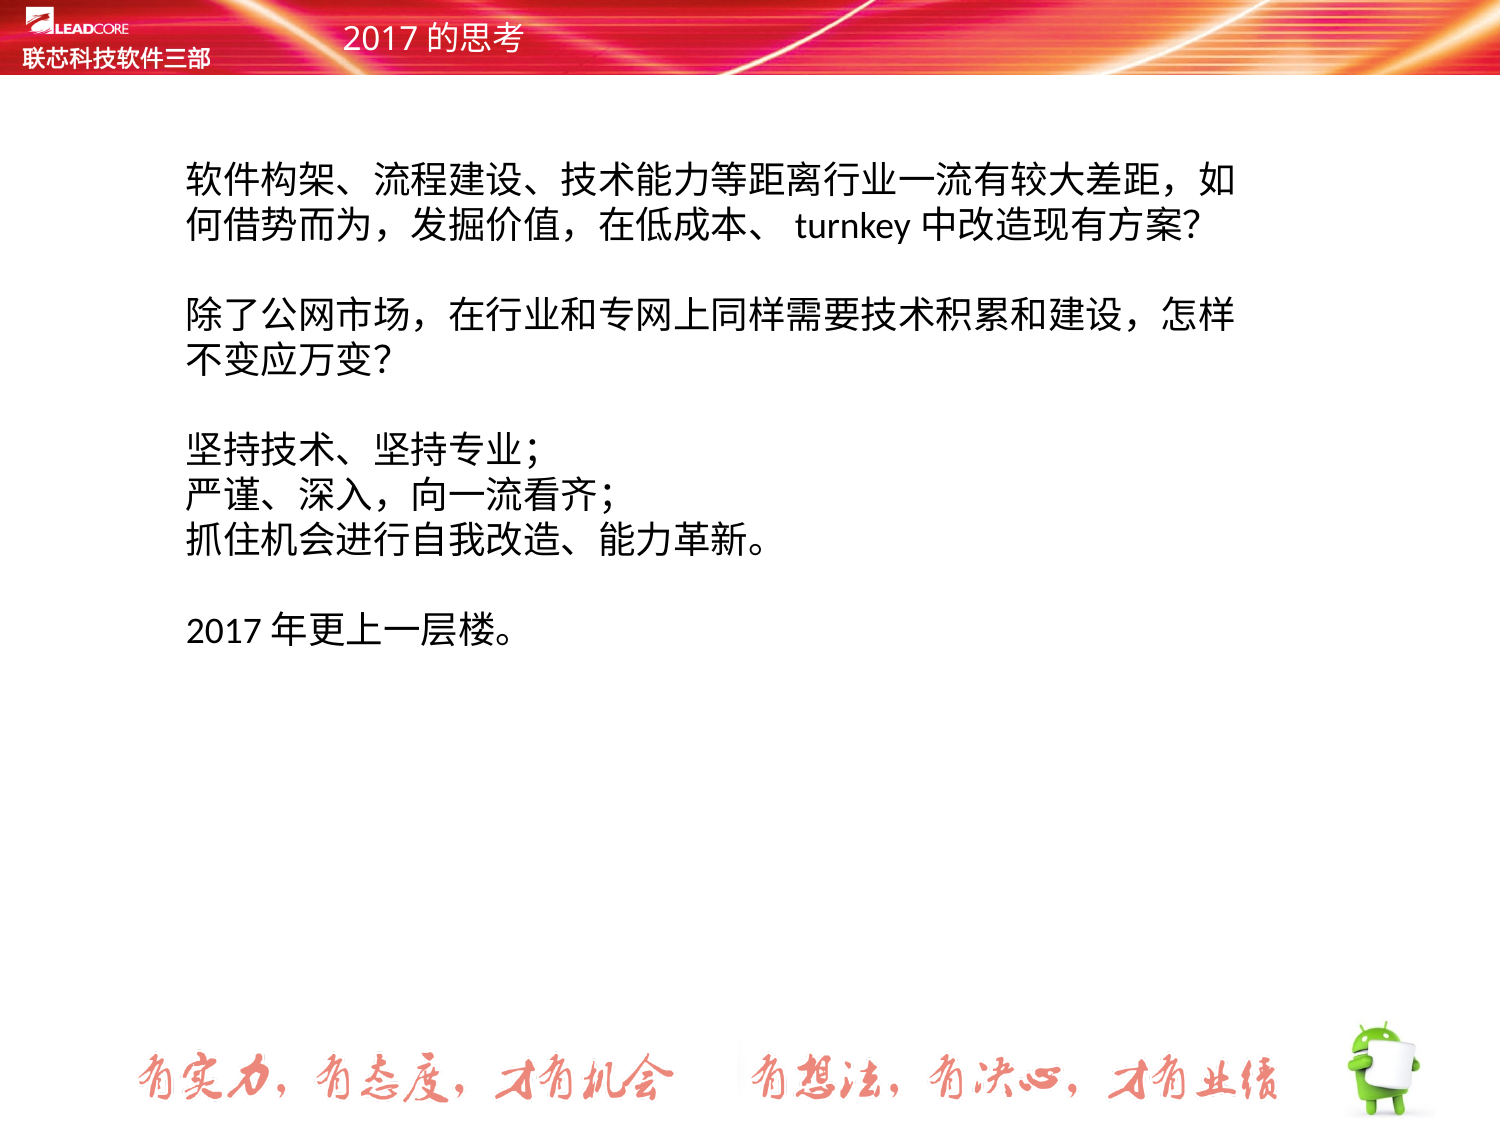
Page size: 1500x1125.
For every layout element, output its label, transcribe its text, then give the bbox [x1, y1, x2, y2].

picture [1334, 1015, 1436, 1124]
picture [0, 0, 1500, 97]
text_box 软件构架、流程建设、技术能力等距离行业一流有较大差距，如何借势而为，发掘价值，在低成本、turnkey中改造现有方案？ 除了公网市场，在行业和专网上同样需要技术积累和建设，怎样不变应万变？ 坚持技术、坚持专业； 严谨、深入，向一流看齐； 抓住机会进行自我改造、能力革新。 2017年更上一层楼。 [171, 148, 1270, 794]
title 2017的思考 [327, 6, 1270, 67]
text_box [135, 137, 1341, 202]
